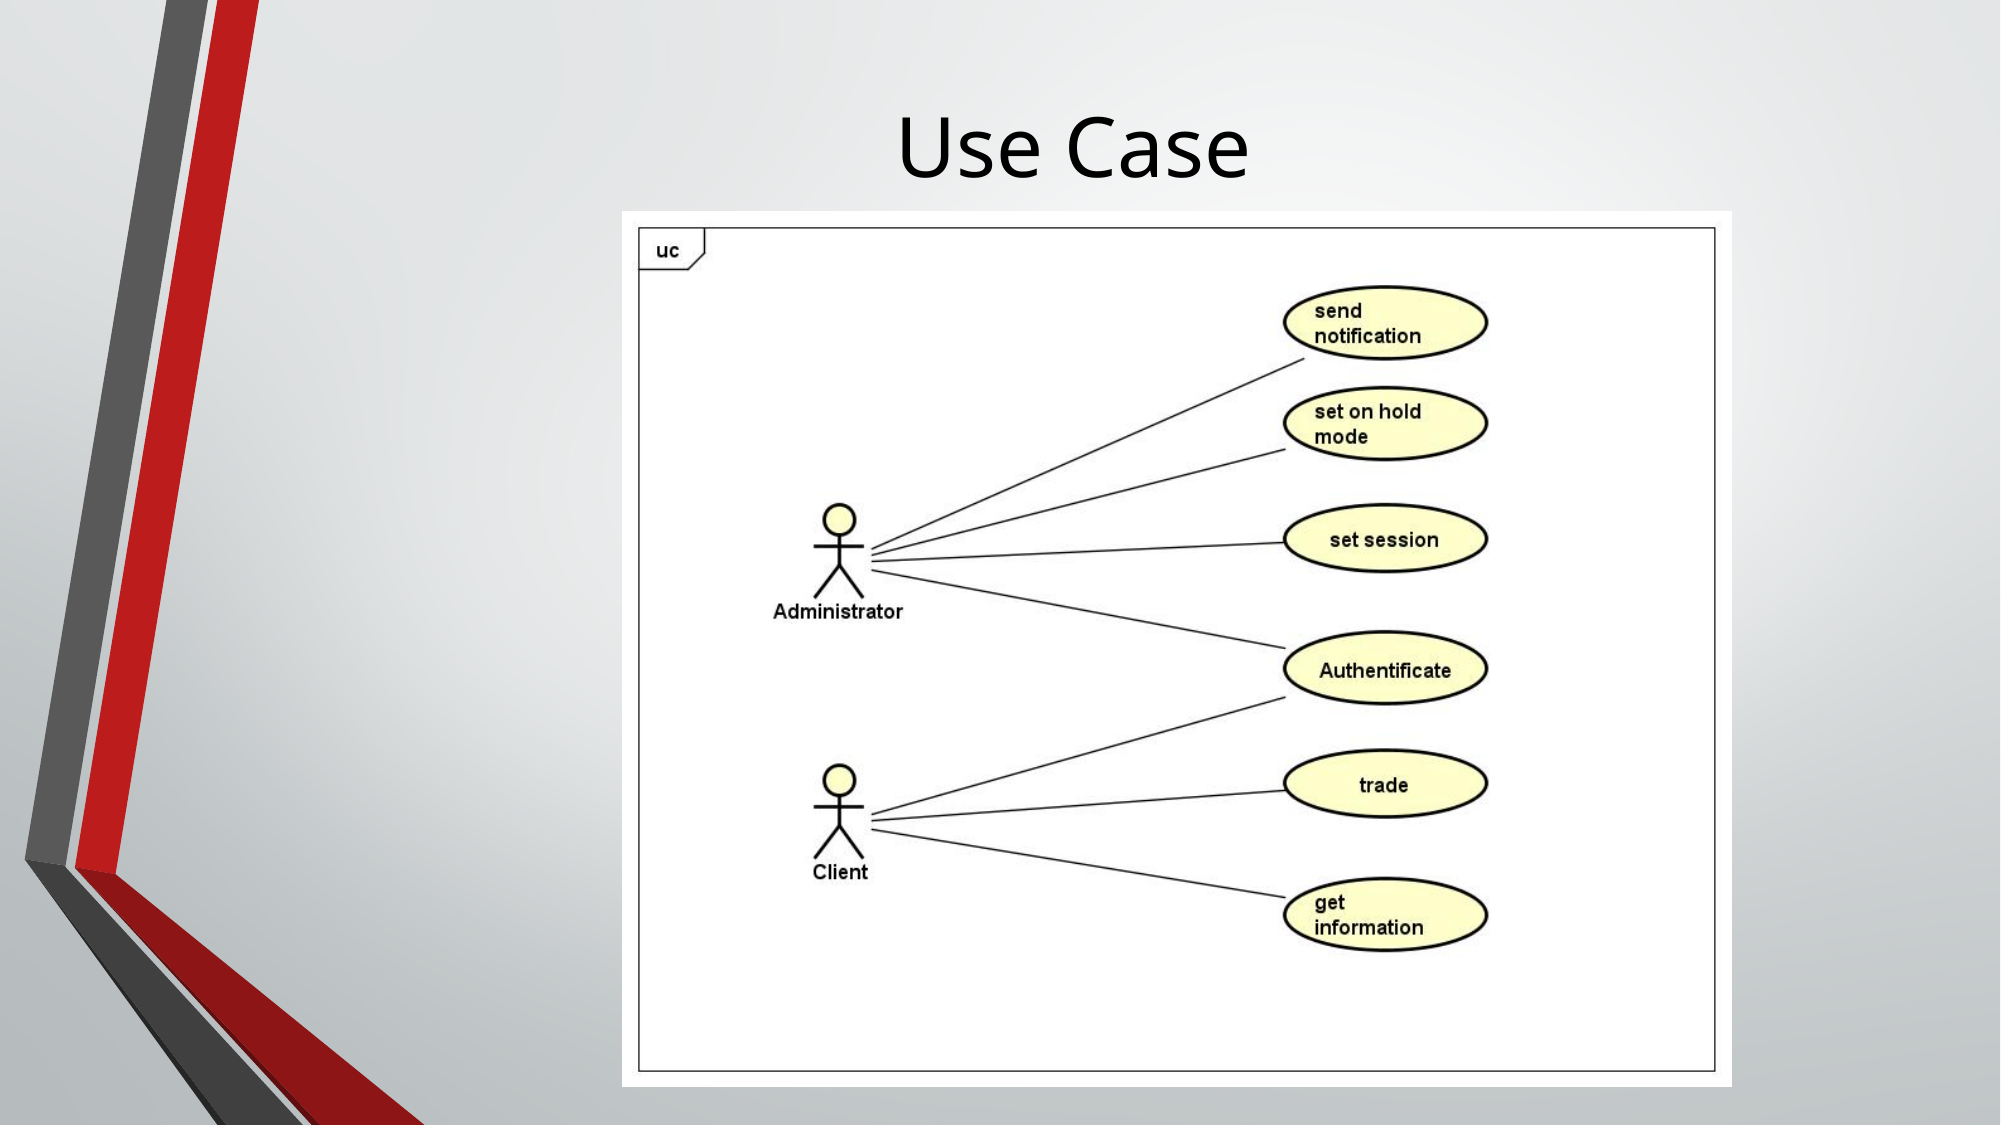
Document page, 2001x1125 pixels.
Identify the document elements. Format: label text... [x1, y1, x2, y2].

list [622, 210, 1732, 1088]
title Use Case [251, 0, 1896, 288]
